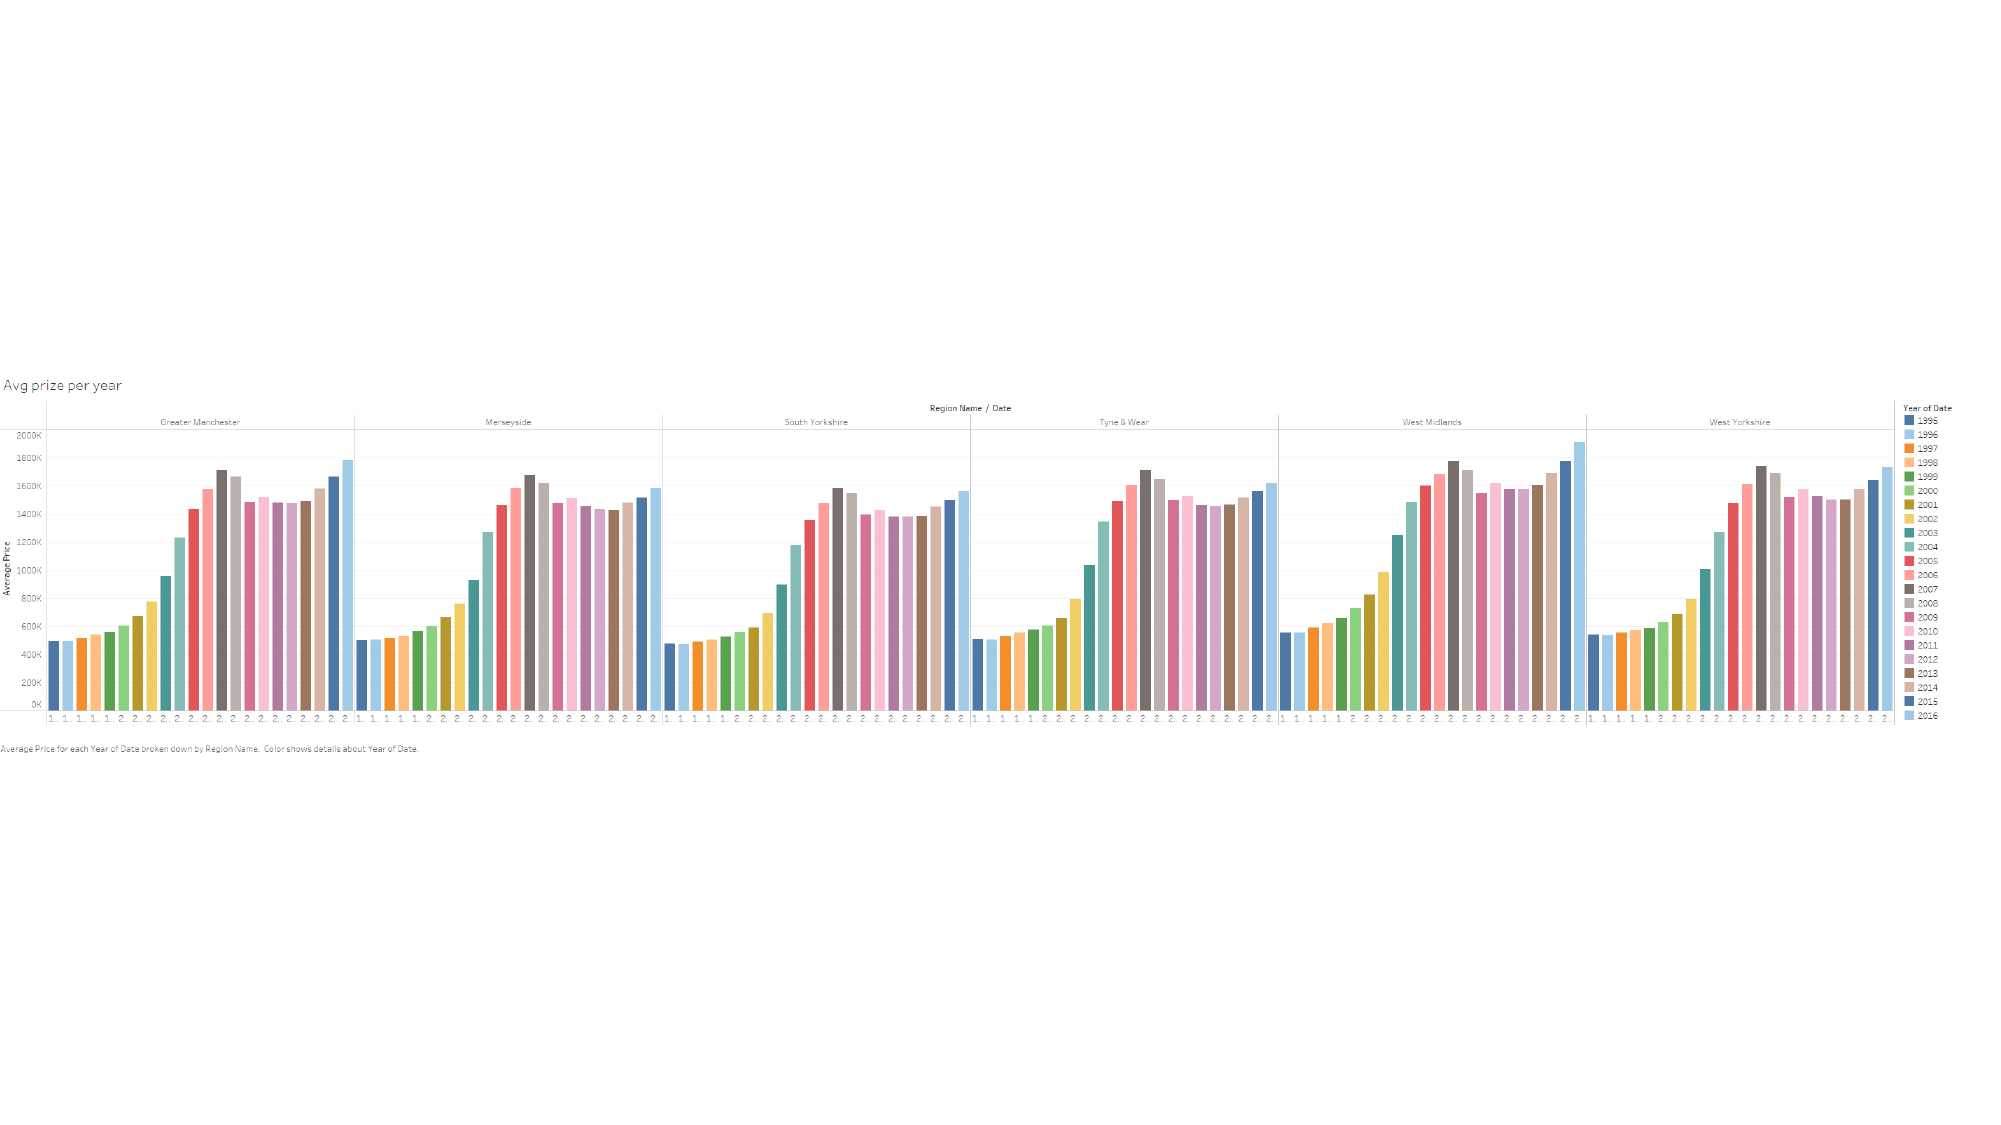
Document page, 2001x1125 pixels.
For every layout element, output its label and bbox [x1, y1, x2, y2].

picture [0, 370, 2000, 755]
